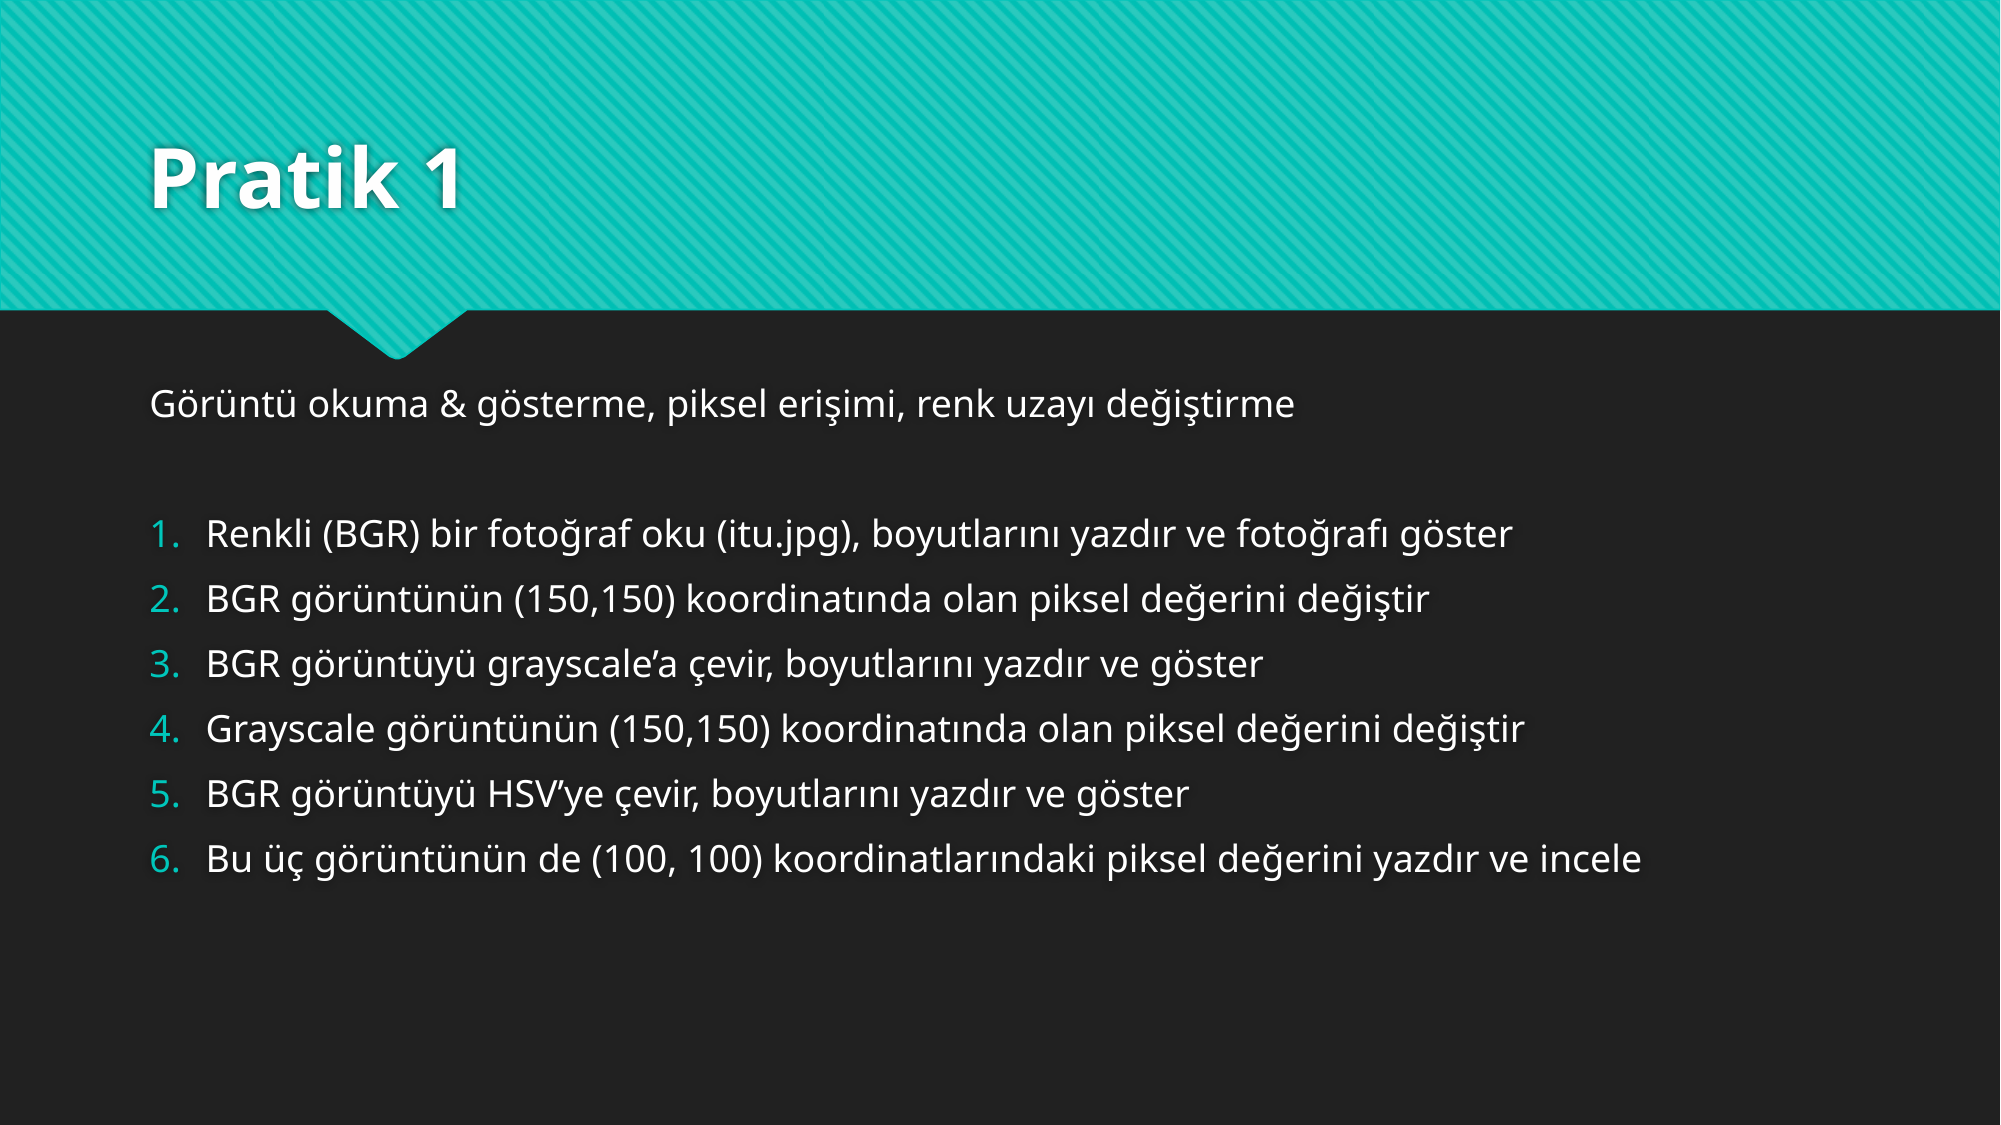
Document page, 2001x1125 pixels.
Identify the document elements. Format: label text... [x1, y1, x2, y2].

list Görüntü okuma & gösterme, piksel erişimi, renk uzayı değiştirme Renkli (BGR) bir fotoğraf oku (itu.jpg), boyutlarını yazdır ve fotoğrafı göster BGR görüntünün (150,150) koordinatında olan piksel değerini değiştir BGR görüntüyü grayscale’a çevir, boyutlarını yazdır ve göster Grayscale görüntünün (150,150) koordinatında olan piksel değerini değiştir BGR görüntüyü HSV’ye çevir, boyutlarını yazdır ve göster Bu üç görüntünün de (100, 100) koordinatlarındaki piksel değerini yazdır ve incele [134, 364, 1866, 962]
title Pratik 1 [132, 73, 1868, 233]
